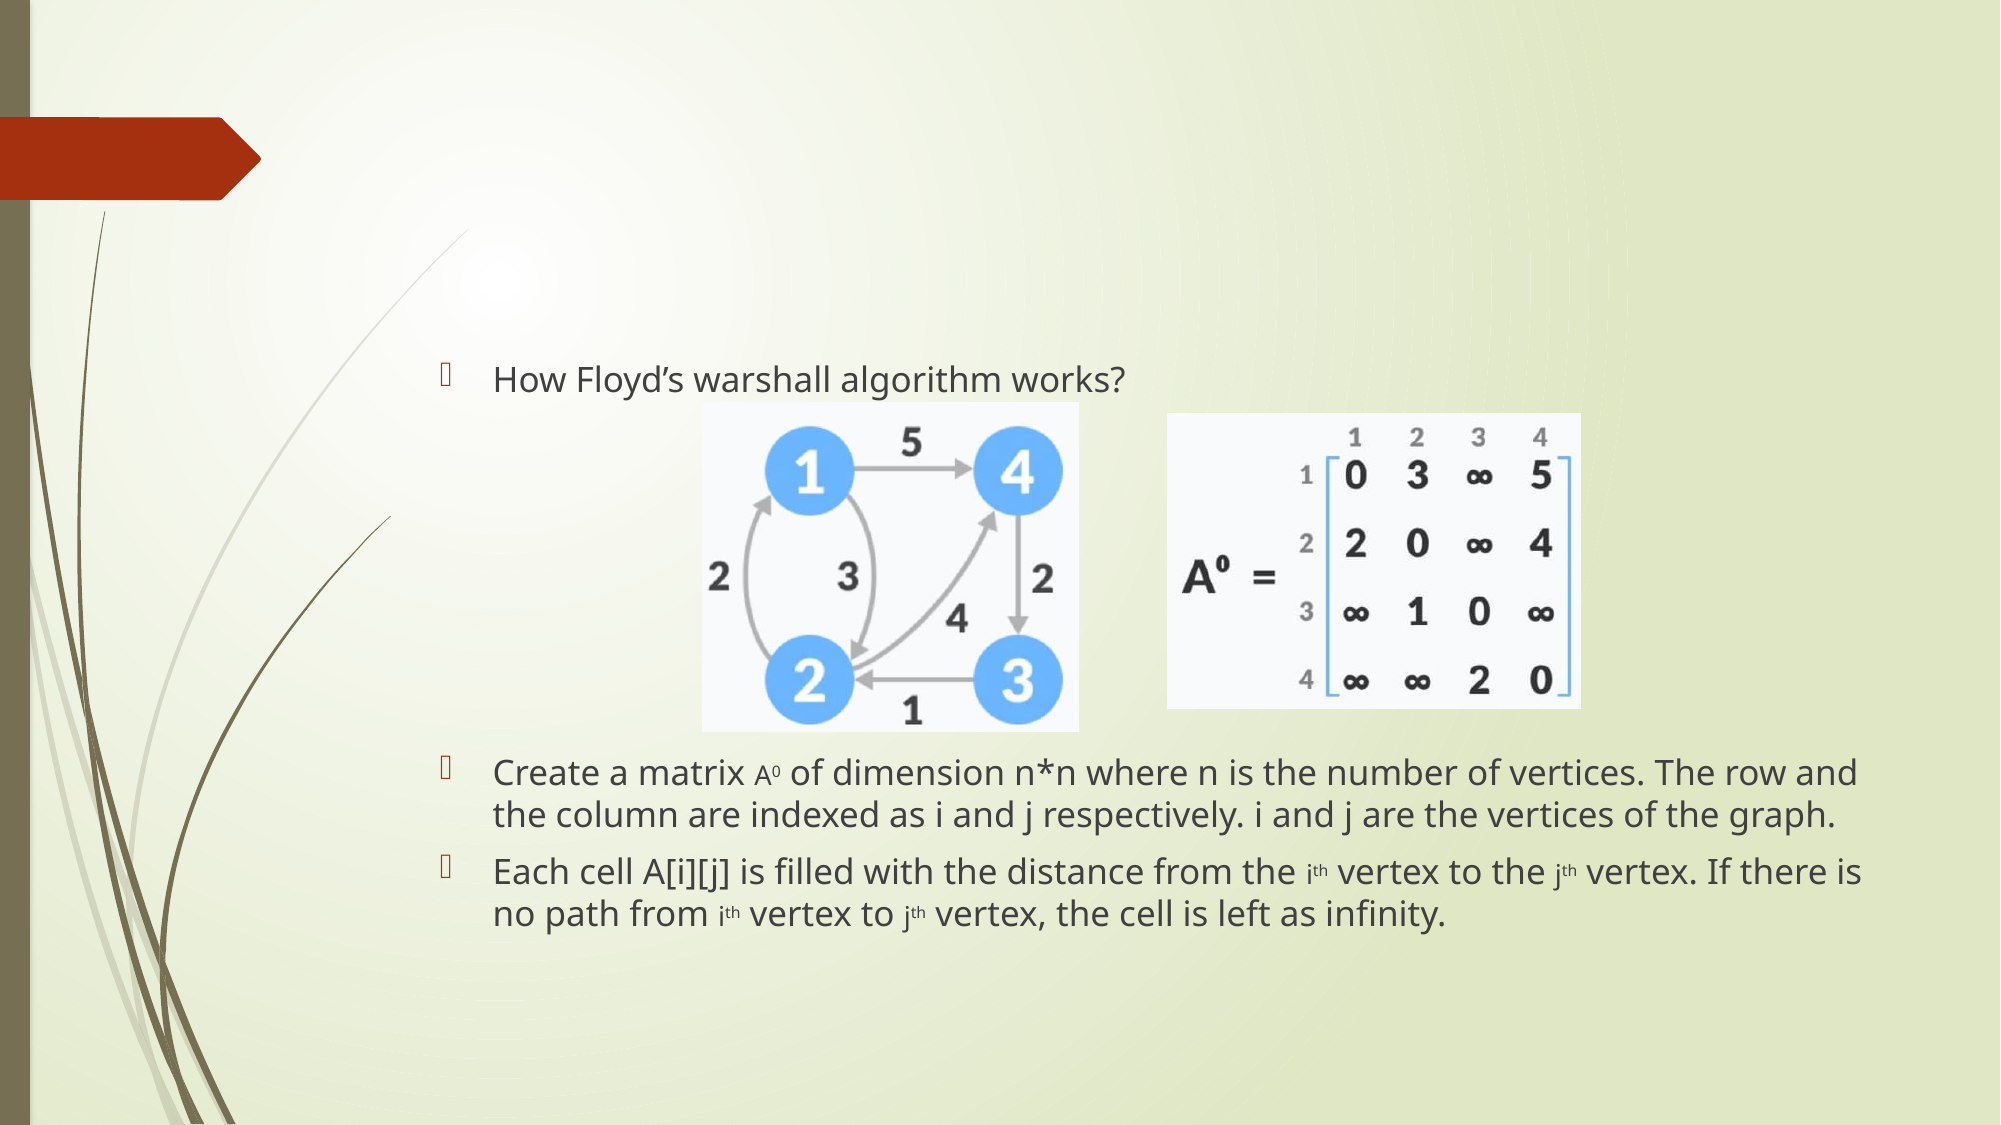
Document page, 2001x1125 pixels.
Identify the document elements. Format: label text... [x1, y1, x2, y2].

list How Floyd’s warshall algorithm works? Create a matrix A0 of dimension n*n where n is the number of vertices. The row and the column are indexed as i and j respectively. i and j are the vertices of the graph. Each cell A[i][j] is filled with the distance from the ith vertex to the jth vertex. If there is no path from ith vertex to jth vertex, the cell is left as infinity. [424, 350, 1888, 970]
picture [1167, 413, 1582, 710]
picture [701, 402, 1079, 732]
